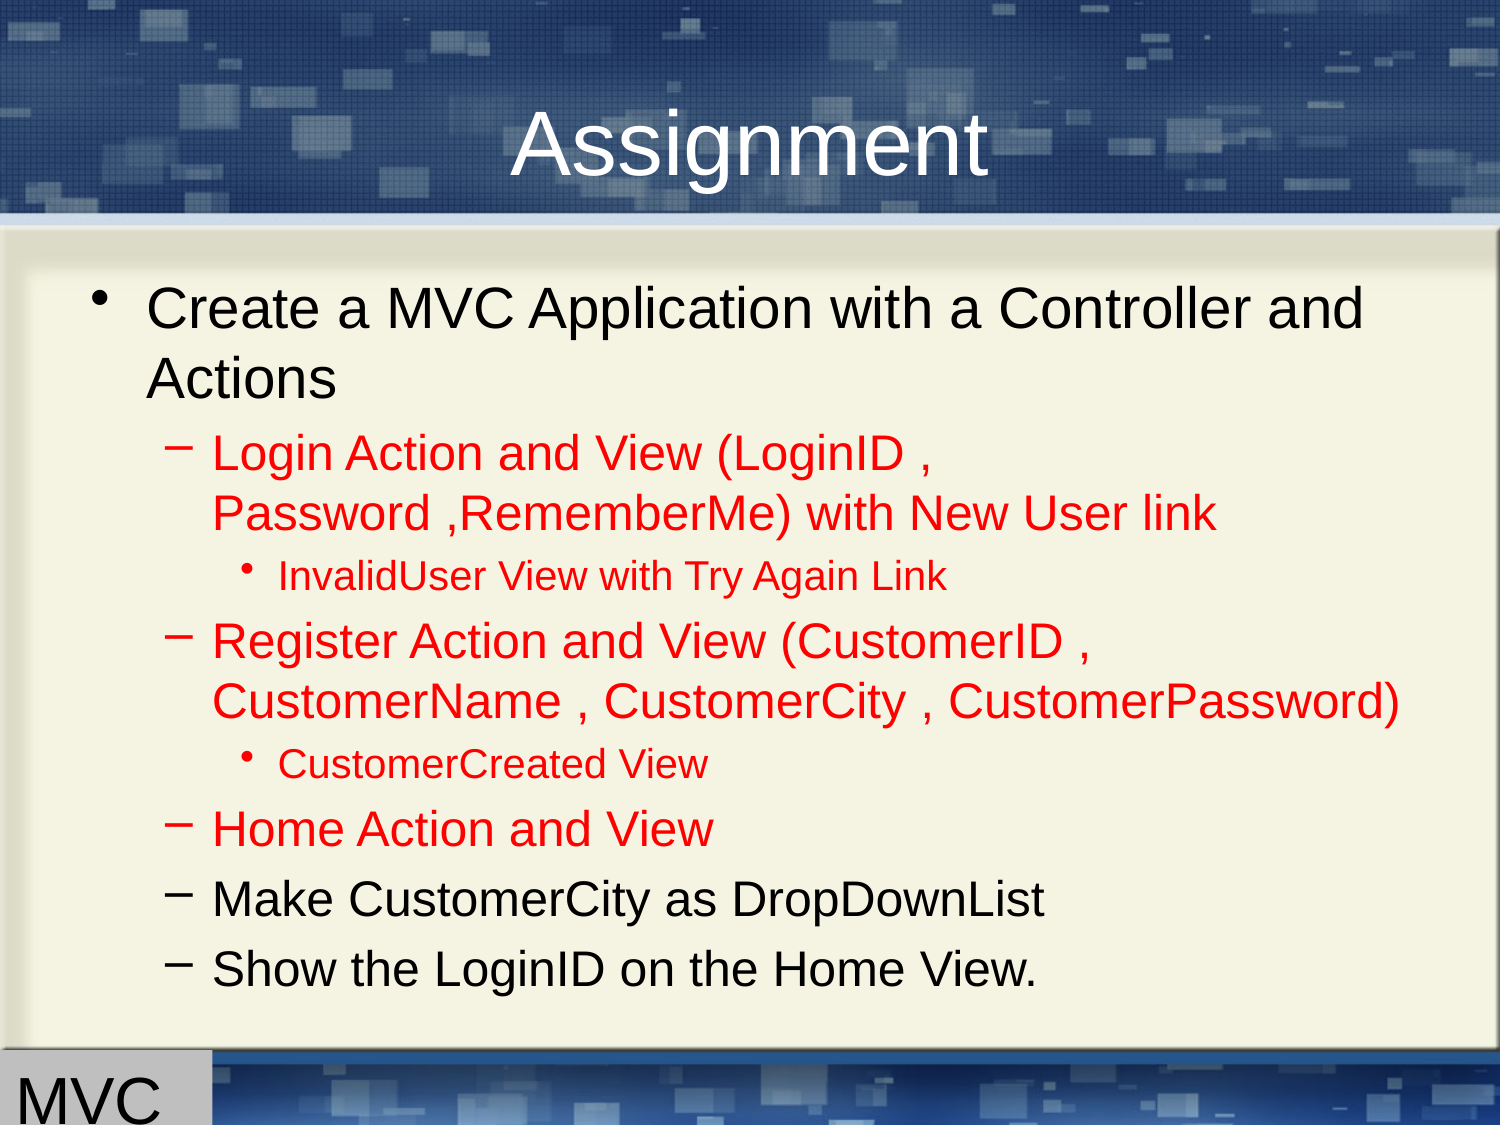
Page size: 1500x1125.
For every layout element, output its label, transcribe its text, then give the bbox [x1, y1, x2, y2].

title Assignment [74, 44, 1426, 233]
list Create a MVC Application with a Controller and Actions Login Action and View (LoginID , Password ,RememberMe) with New User link InvalidUser View with Try Again Link Register Action and View (CustomerID , CustomerName , CustomerCity , CustomerPassword) CustomerCreated View Home Action and View Make CustomerCity as DropDownList Show the LoginID on the Home View. [74, 262, 1426, 1006]
picture [0, 0, 1500, 1125]
list MVC [0, 1049, 213, 1125]
